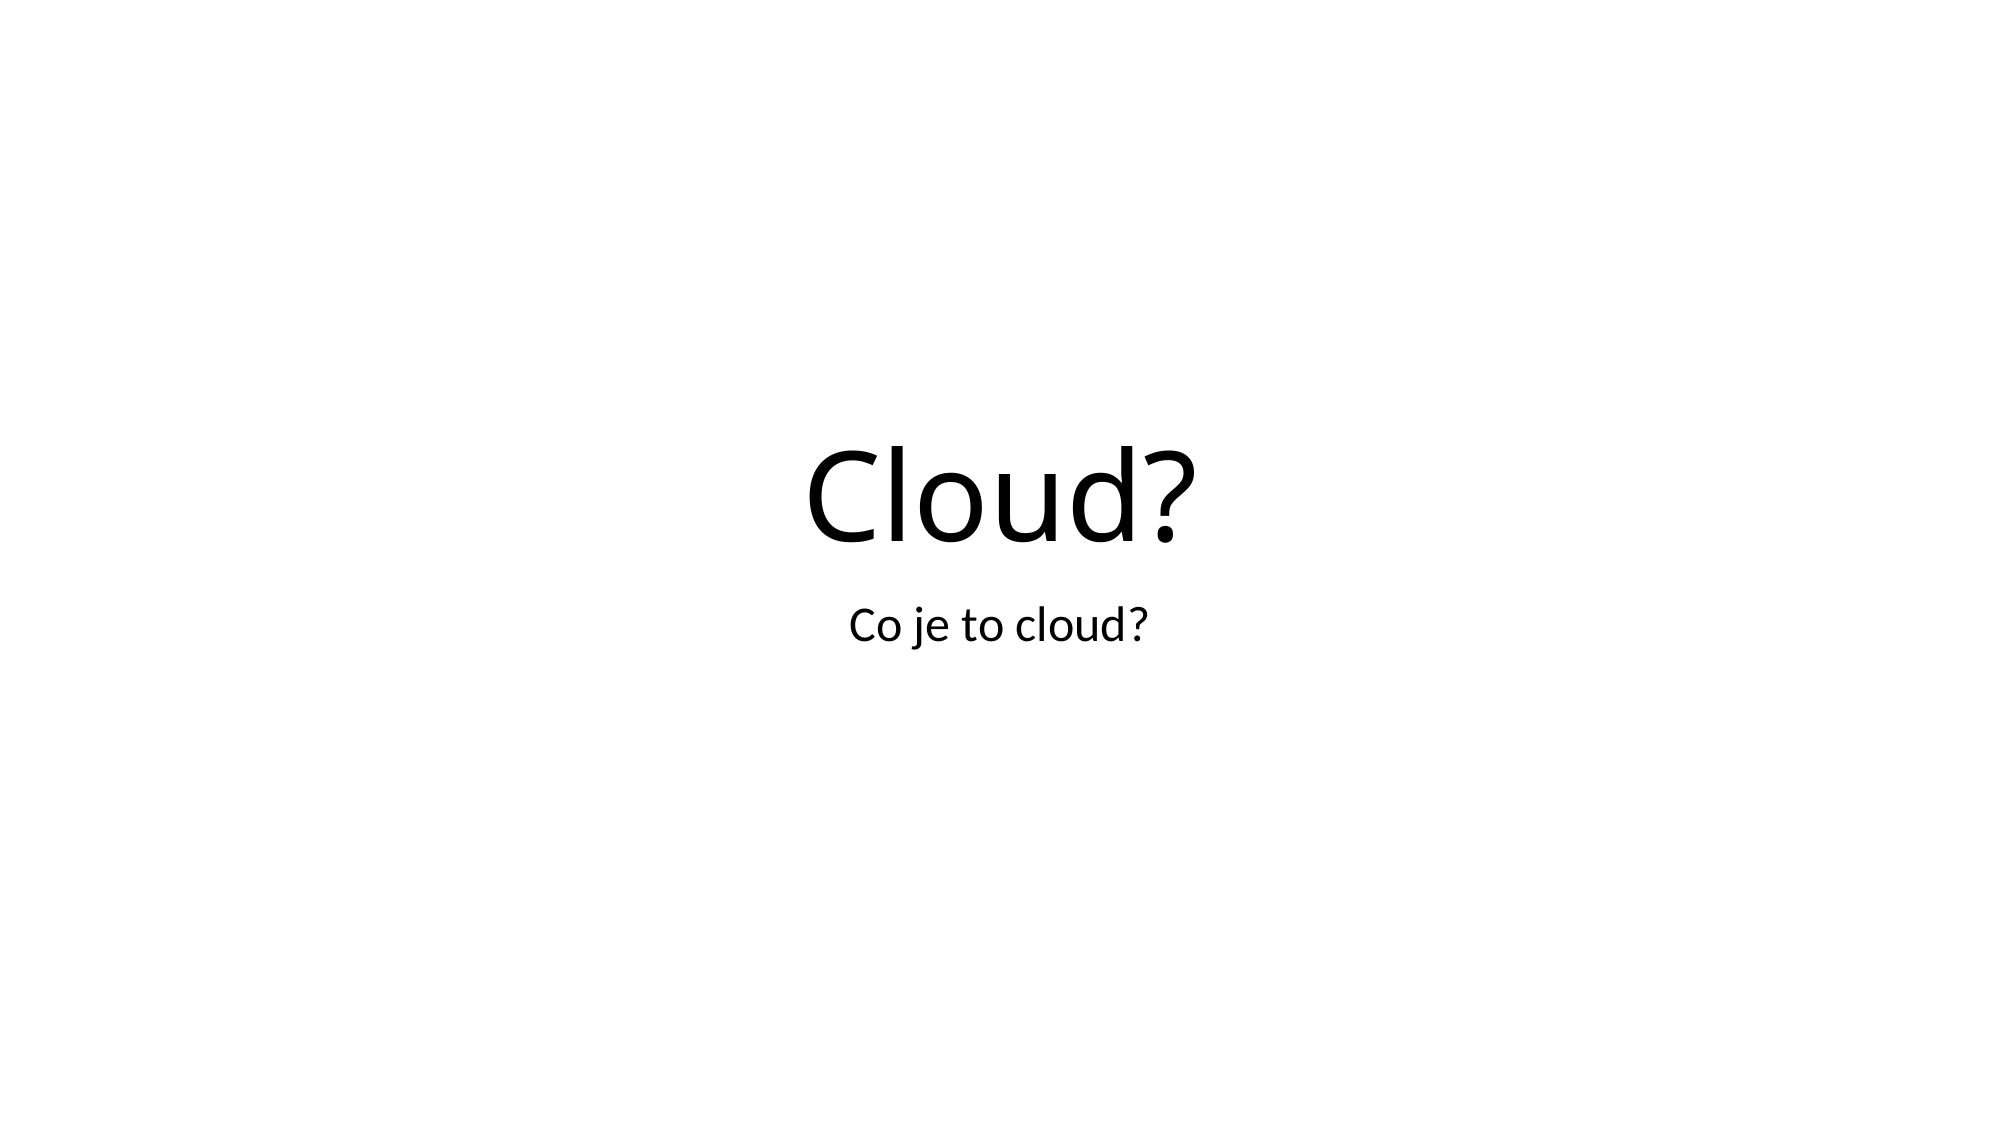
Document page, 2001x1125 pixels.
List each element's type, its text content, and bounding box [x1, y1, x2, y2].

title Cloud? [249, 184, 1750, 576]
subtitle Co je to cloud? [249, 590, 1750, 863]
